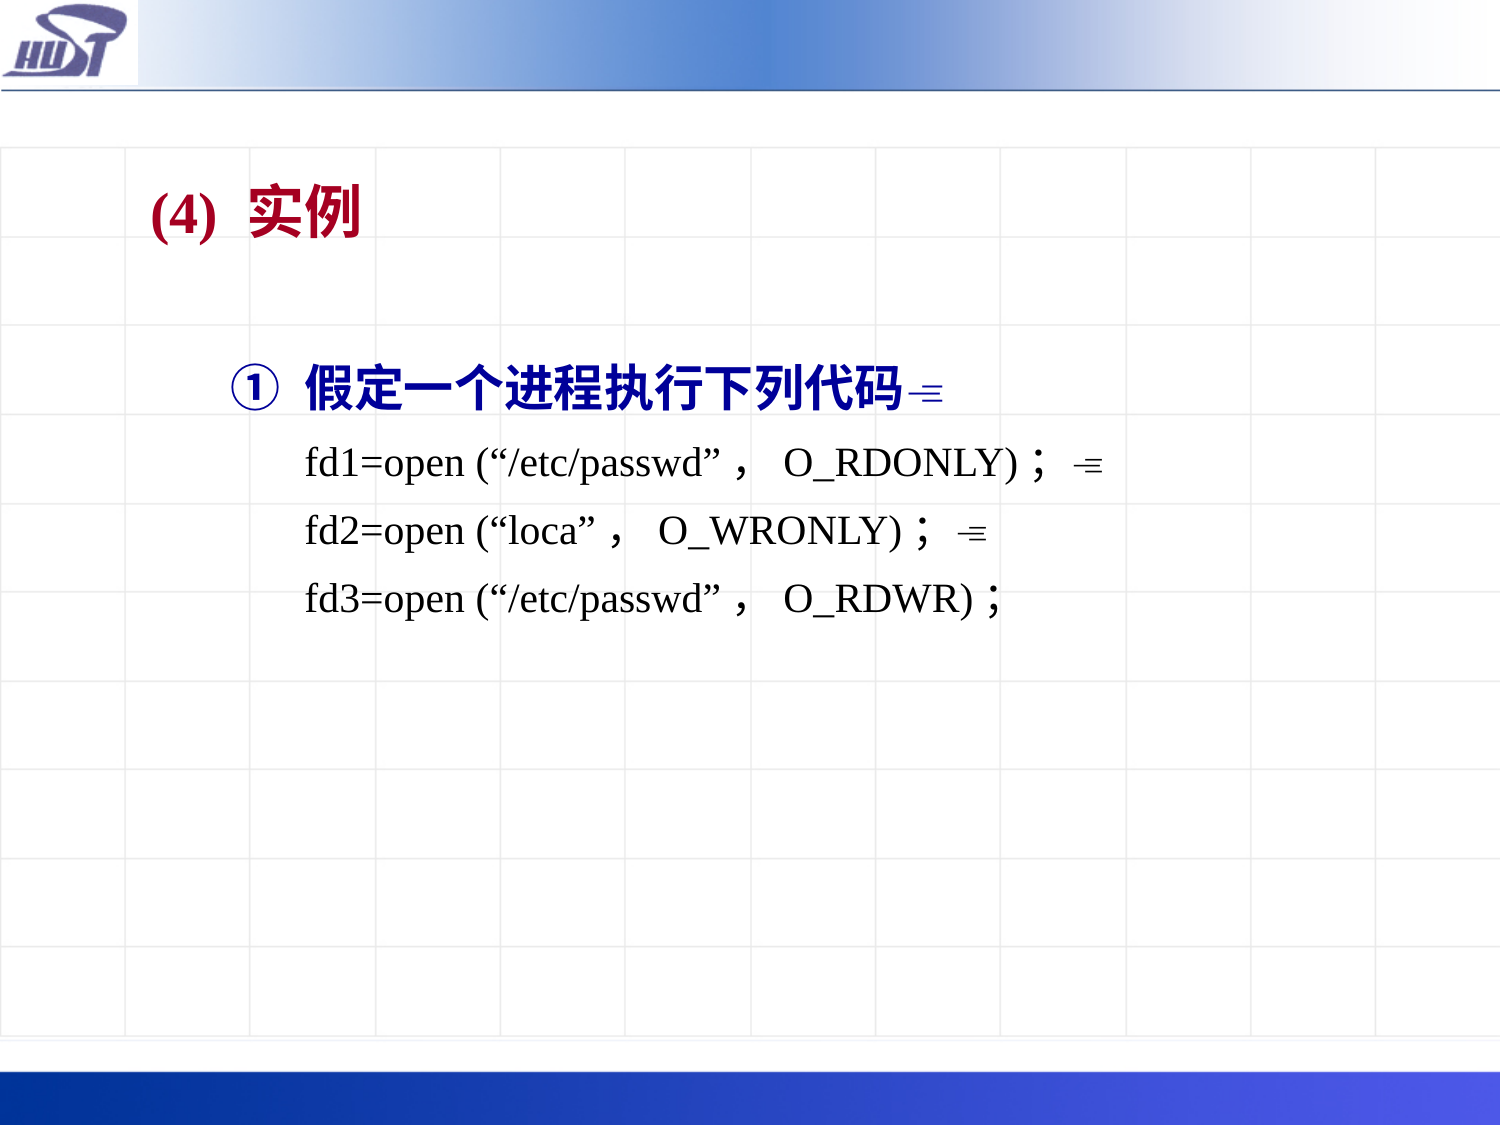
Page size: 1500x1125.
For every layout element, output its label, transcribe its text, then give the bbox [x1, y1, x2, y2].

text_box ① 假定一个进程执行下列代码 fd1=open (“/etc/passwd”，O_RDONLY)； fd2=open (“loca”，O_WRONLY)； fd3=open (“/etc/passwd”，O_RDWR)； [122, 336, 1243, 629]
picture [0, 0, 1500, 1125]
text_box (4) 实例 [41, 153, 1132, 252]
